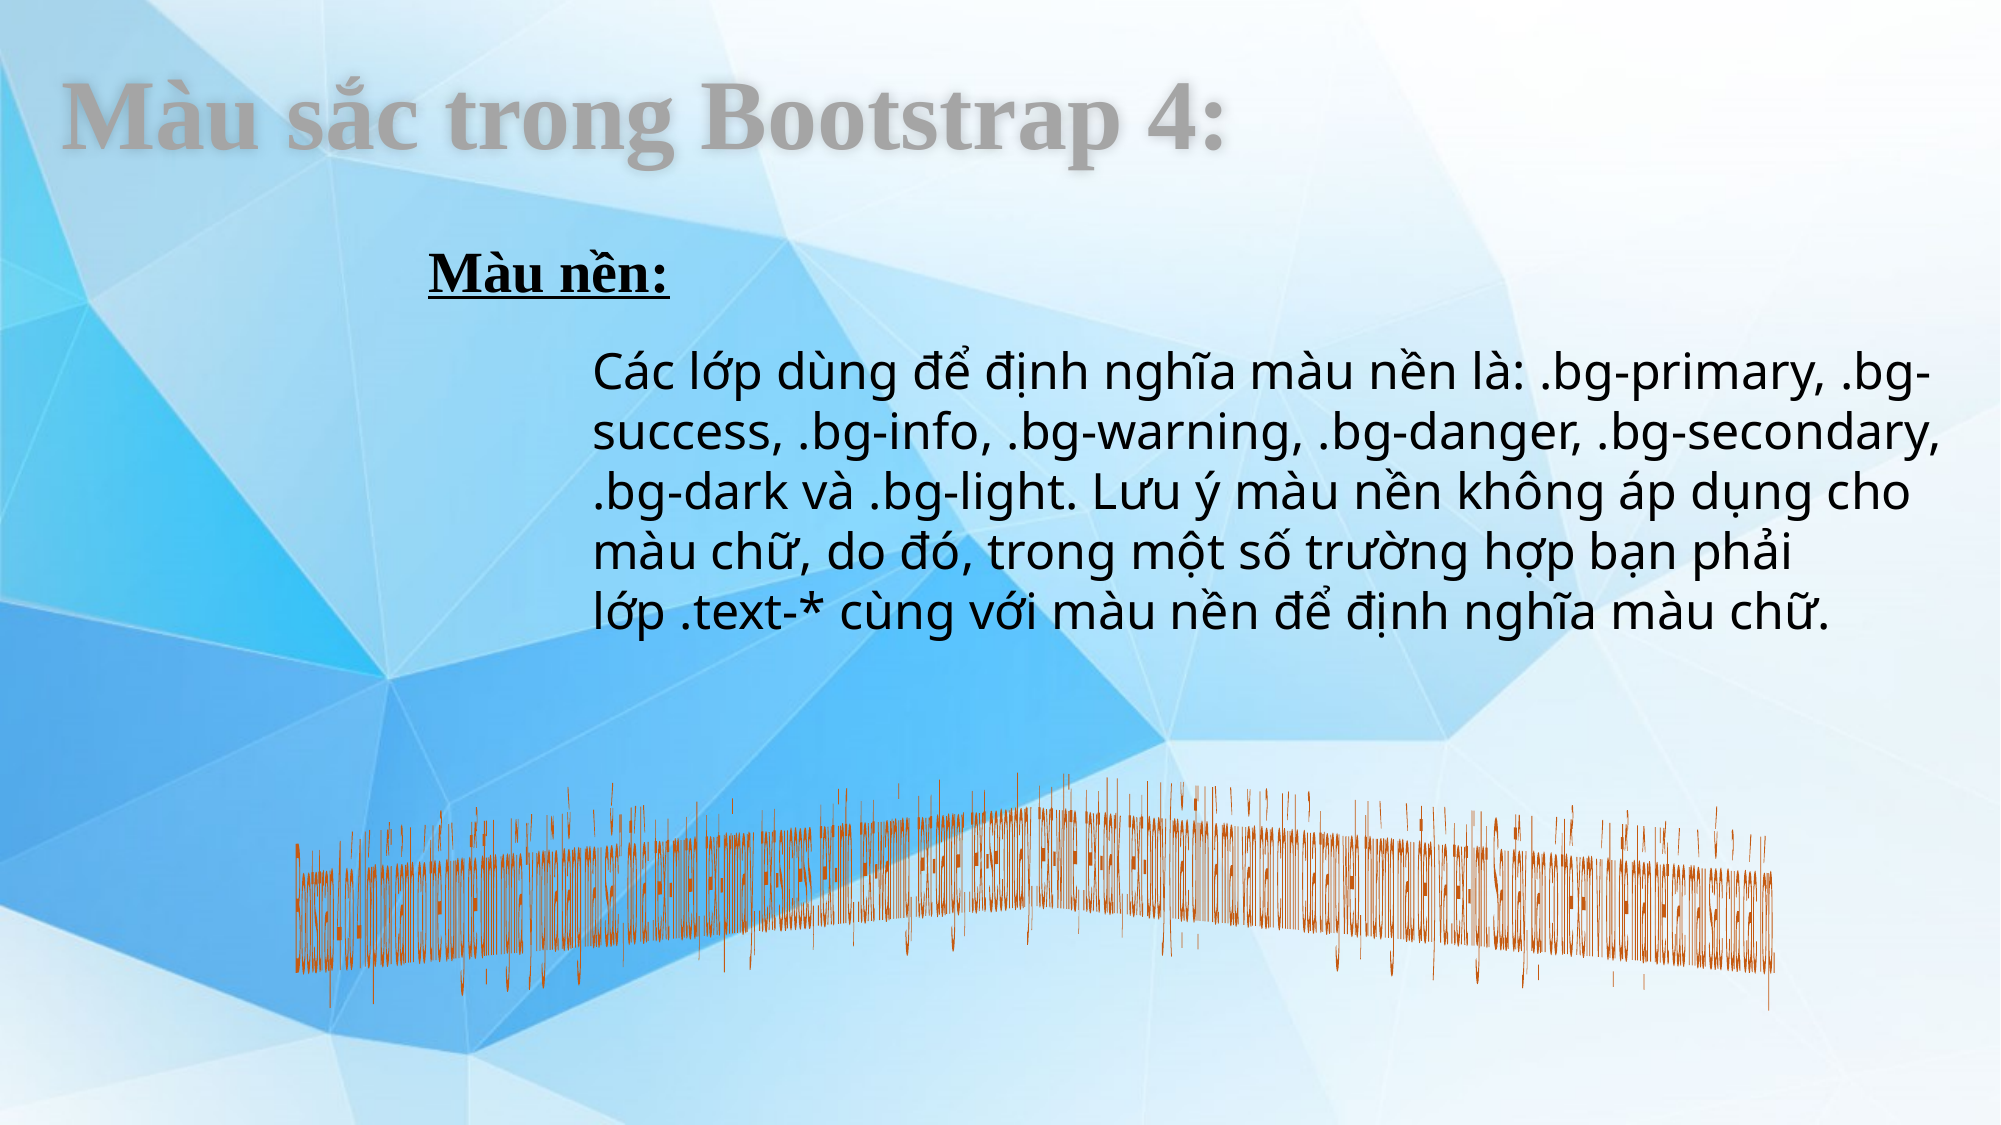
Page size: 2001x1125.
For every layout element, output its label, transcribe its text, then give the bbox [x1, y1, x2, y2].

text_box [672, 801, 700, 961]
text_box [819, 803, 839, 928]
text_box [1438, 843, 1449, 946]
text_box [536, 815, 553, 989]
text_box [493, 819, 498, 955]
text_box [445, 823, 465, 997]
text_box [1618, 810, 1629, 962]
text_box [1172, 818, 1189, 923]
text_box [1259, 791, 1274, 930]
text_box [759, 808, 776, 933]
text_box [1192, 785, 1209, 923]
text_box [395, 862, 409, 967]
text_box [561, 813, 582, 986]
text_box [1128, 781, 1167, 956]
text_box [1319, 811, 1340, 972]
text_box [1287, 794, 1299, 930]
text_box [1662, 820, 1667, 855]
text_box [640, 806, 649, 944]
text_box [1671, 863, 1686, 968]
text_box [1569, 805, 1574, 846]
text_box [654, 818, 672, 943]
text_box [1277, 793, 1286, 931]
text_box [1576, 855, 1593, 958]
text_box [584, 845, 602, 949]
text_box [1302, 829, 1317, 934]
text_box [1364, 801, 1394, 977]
text_box Màu nền: [413, 226, 846, 312]
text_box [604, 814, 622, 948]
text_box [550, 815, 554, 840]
text_box Bootstrap 4 có 4 lớp bối cảnh có thể dùng để định nghĩa “ý nghĩa bằng màu sắc”, đó là: .text-muted, .text-primary, .text-success, .text-info, .text-warning, .text-danger, .text-secondary, .text-white, .text-dark, .text-body (mặc định là màu văn bản chính của trang web, thường màu đen) và .text-light. Sau đây, bạn có thể xem ví dụ để nhận biết các màu sắc của các lớp. [986, 772, 1032, 945]
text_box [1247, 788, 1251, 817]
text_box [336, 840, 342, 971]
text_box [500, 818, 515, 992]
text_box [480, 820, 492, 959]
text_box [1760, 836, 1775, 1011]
text_box Màu sắc trong Bootstrap 4: [46, 41, 1247, 177]
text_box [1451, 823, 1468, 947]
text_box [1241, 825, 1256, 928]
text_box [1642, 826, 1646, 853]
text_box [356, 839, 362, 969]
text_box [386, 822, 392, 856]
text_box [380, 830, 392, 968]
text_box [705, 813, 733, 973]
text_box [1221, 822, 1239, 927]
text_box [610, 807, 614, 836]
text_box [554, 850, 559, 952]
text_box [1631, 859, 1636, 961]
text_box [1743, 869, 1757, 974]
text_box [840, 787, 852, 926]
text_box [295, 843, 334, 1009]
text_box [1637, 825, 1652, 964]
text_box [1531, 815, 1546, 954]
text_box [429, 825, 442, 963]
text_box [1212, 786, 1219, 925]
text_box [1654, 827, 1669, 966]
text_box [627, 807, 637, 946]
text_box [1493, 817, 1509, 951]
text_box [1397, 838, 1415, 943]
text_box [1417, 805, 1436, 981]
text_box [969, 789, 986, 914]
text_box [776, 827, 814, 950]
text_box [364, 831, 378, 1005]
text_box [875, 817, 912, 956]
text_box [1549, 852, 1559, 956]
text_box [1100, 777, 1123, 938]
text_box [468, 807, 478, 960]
text_box Các lớp dùng để định nghĩa màu nền là: .bg-primary, .bg-success, .bg-info, .bg-warning, .bg-danger, .bg-secondary, .bg-dark và .bg-light. Lưu ý màu nền không áp dụng cho màu chữ, do đó, trong một số trường hợp bạn phải lớp .text-* cùng với màu nền để định nghĩa màu chữ. [577, 332, 1967, 647]
picture [0, 0, 2001, 1125]
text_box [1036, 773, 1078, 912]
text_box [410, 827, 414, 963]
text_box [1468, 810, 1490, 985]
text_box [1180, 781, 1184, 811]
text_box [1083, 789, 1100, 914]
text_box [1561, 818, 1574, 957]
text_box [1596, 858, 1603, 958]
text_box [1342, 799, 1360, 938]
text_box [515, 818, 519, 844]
text_box Bootstrap 4 có 4 lớp bối cảnh có thể dùng để định nghĩa “ý nghĩa bằng màu sắc”, đó là: .text-muted, .text-primary, .text-success, .text-info, .text-warning, .text-danger, .text-secondary, .text-white, .text-dark, .text-body (mặc định là màu văn bản chính của trang web, thường màu đen) và .text-light. Sau đây, bạn có thể xem ví dụ để nhận biết các màu sắc của các lớp. [917, 779, 964, 952]
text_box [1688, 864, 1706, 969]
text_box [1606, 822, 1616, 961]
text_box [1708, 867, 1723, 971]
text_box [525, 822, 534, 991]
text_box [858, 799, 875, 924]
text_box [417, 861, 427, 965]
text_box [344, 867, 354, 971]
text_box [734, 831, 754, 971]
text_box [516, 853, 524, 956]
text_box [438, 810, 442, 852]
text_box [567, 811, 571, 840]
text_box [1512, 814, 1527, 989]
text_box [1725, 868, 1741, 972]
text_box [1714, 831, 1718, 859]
